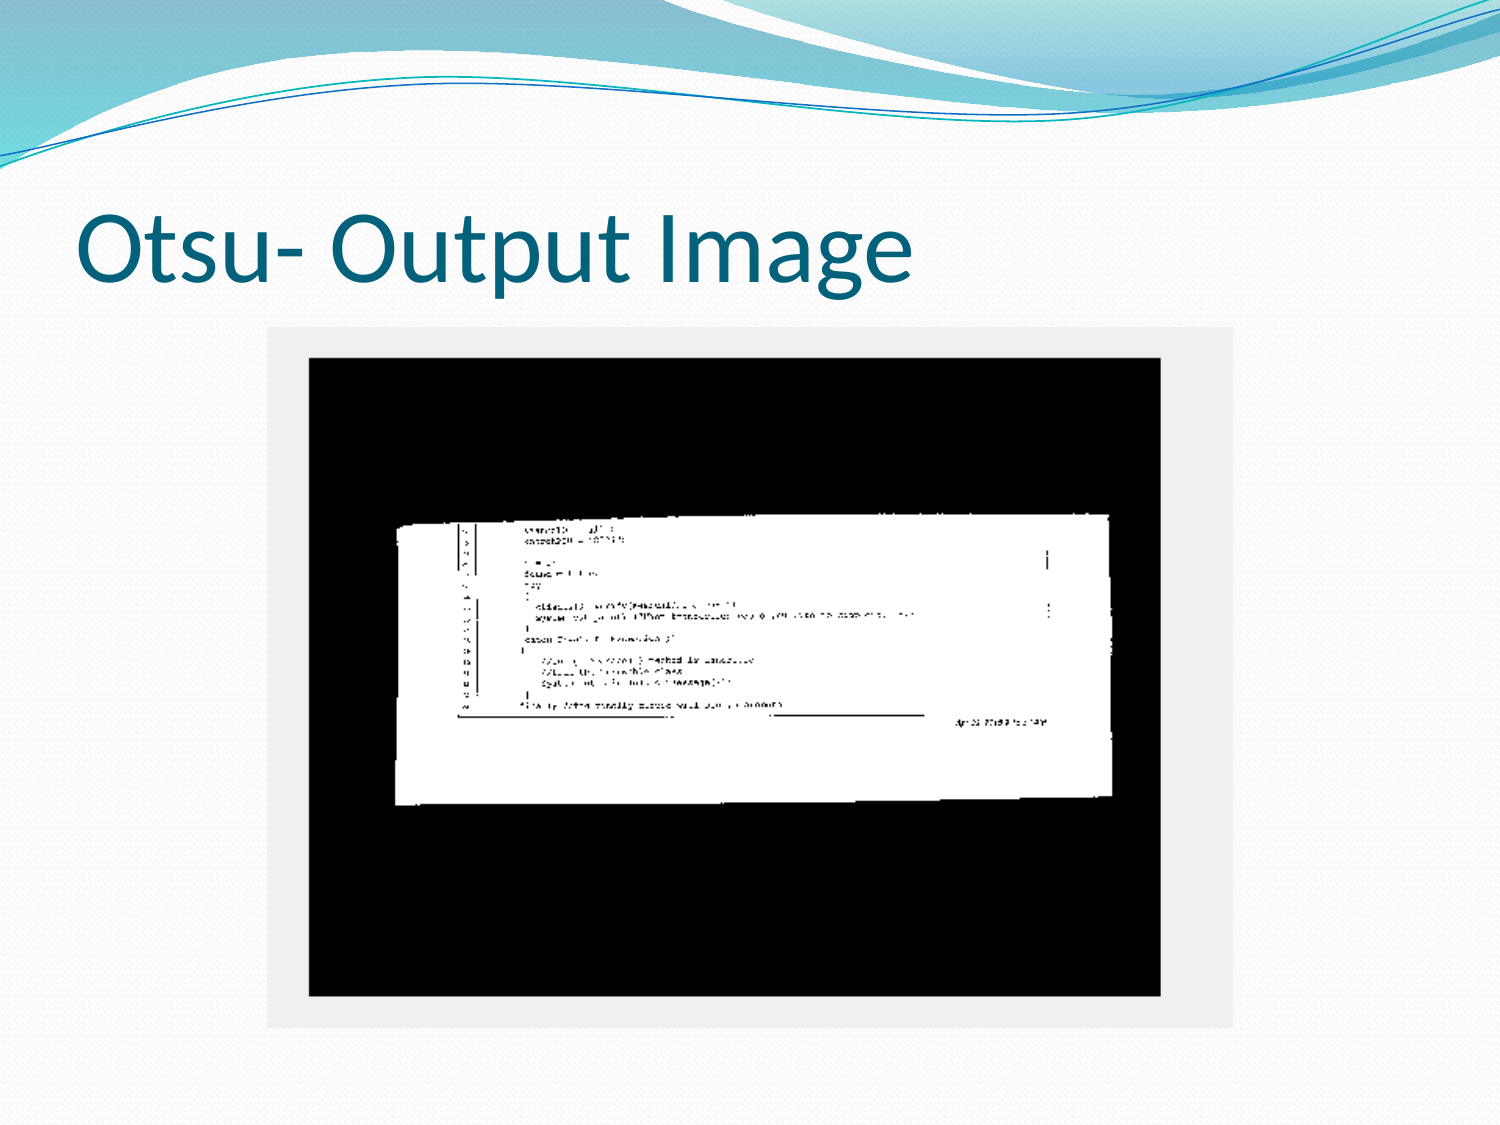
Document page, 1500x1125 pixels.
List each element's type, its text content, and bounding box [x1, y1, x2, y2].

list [267, 327, 1233, 1028]
title Otsu- Output Image [75, 115, 1425, 303]
